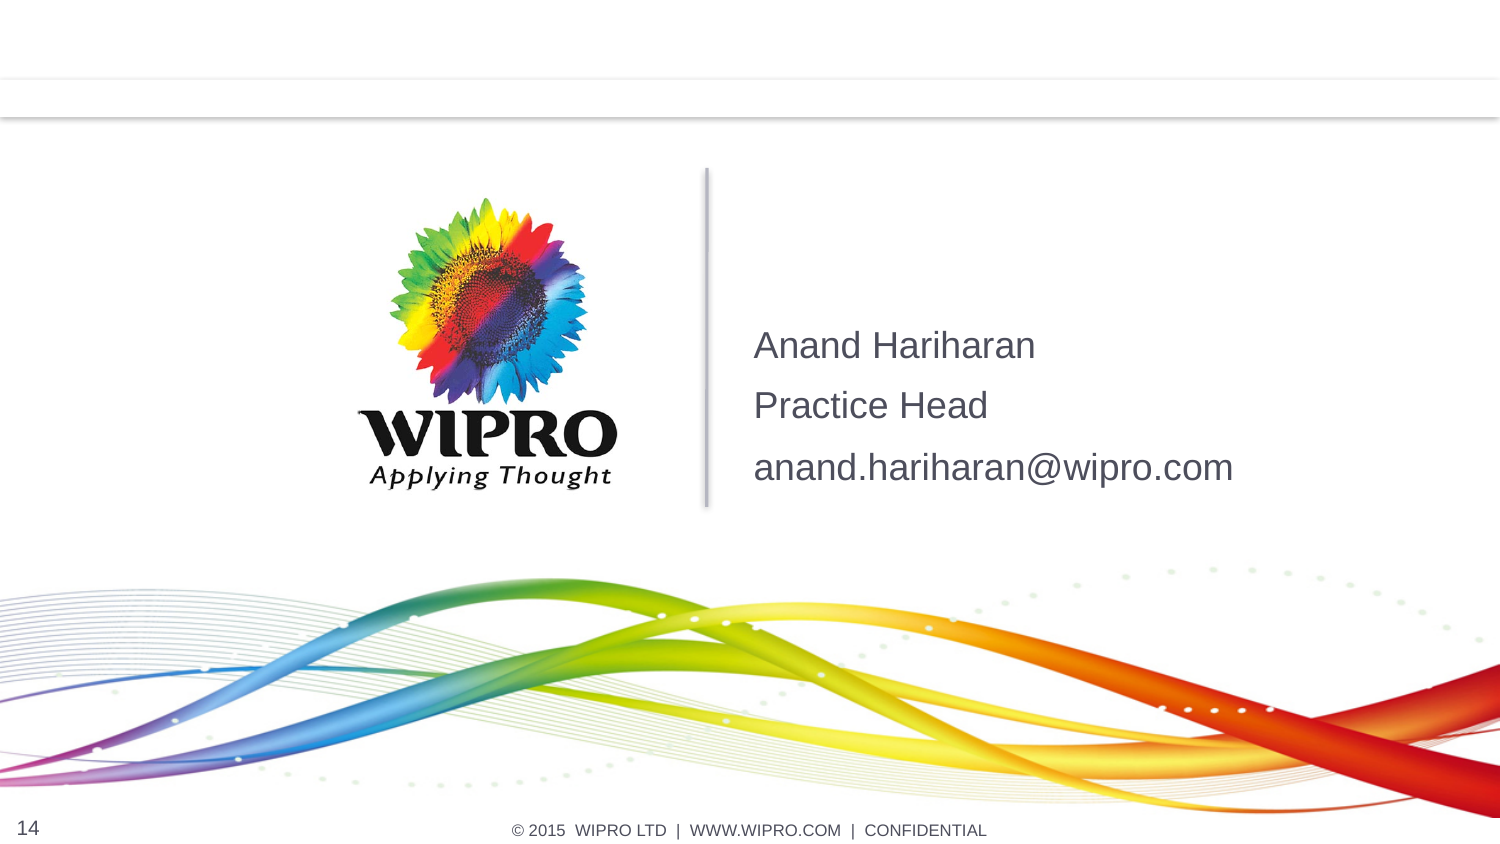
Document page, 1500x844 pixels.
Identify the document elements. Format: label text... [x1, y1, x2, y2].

picture [346, 188, 629, 502]
list anand.hariharan@wipro.com [746, 435, 1429, 474]
list Anand Hariharan [746, 314, 1429, 358]
picture [0, 550, 1500, 818]
list Practice Head [746, 373, 1429, 417]
